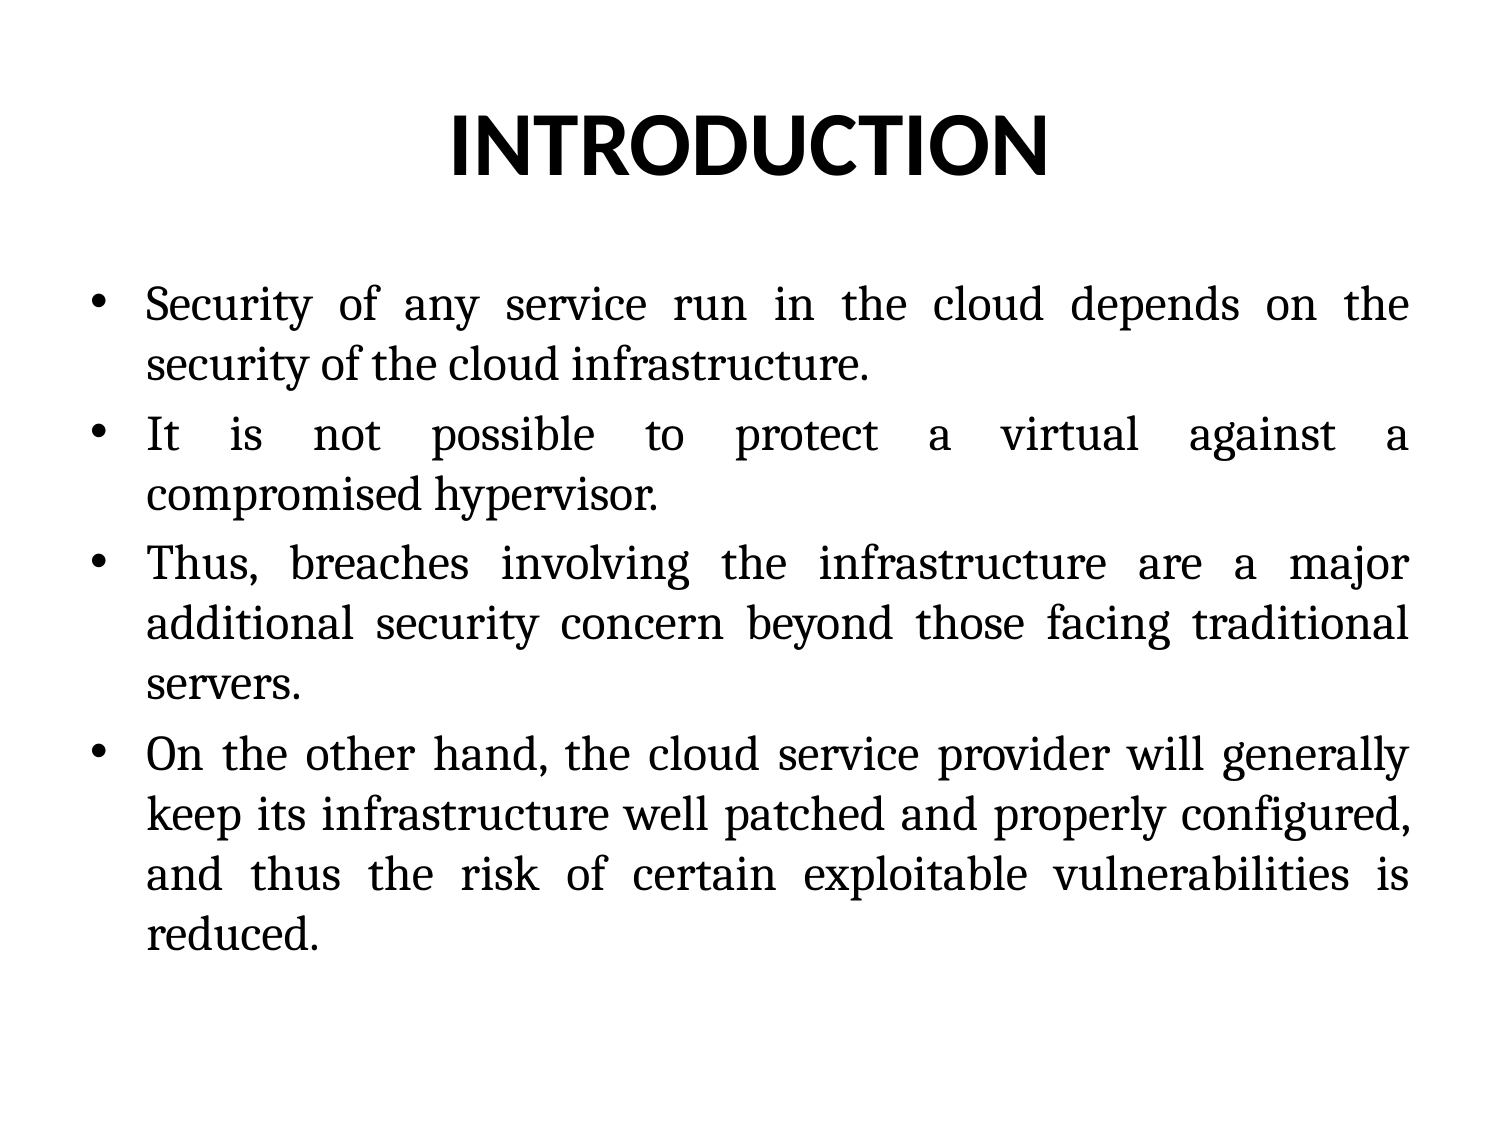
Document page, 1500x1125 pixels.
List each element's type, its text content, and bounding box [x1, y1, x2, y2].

list Security of any service run in the cloud depends on the security of the cloud infrastructure. It is not possible to protect a virtual against a compromised hypervisor. Thus, breaches involving the infrastructure are a major additional security concern beyond those facing traditional servers. On the other hand, the cloud service provider will generally keep its infrastructure well patched and properly configured, and thus the risk of certain exploitable vulnerabilities is reduced. [75, 262, 1425, 1005]
title Introduction [75, 45, 1425, 233]
